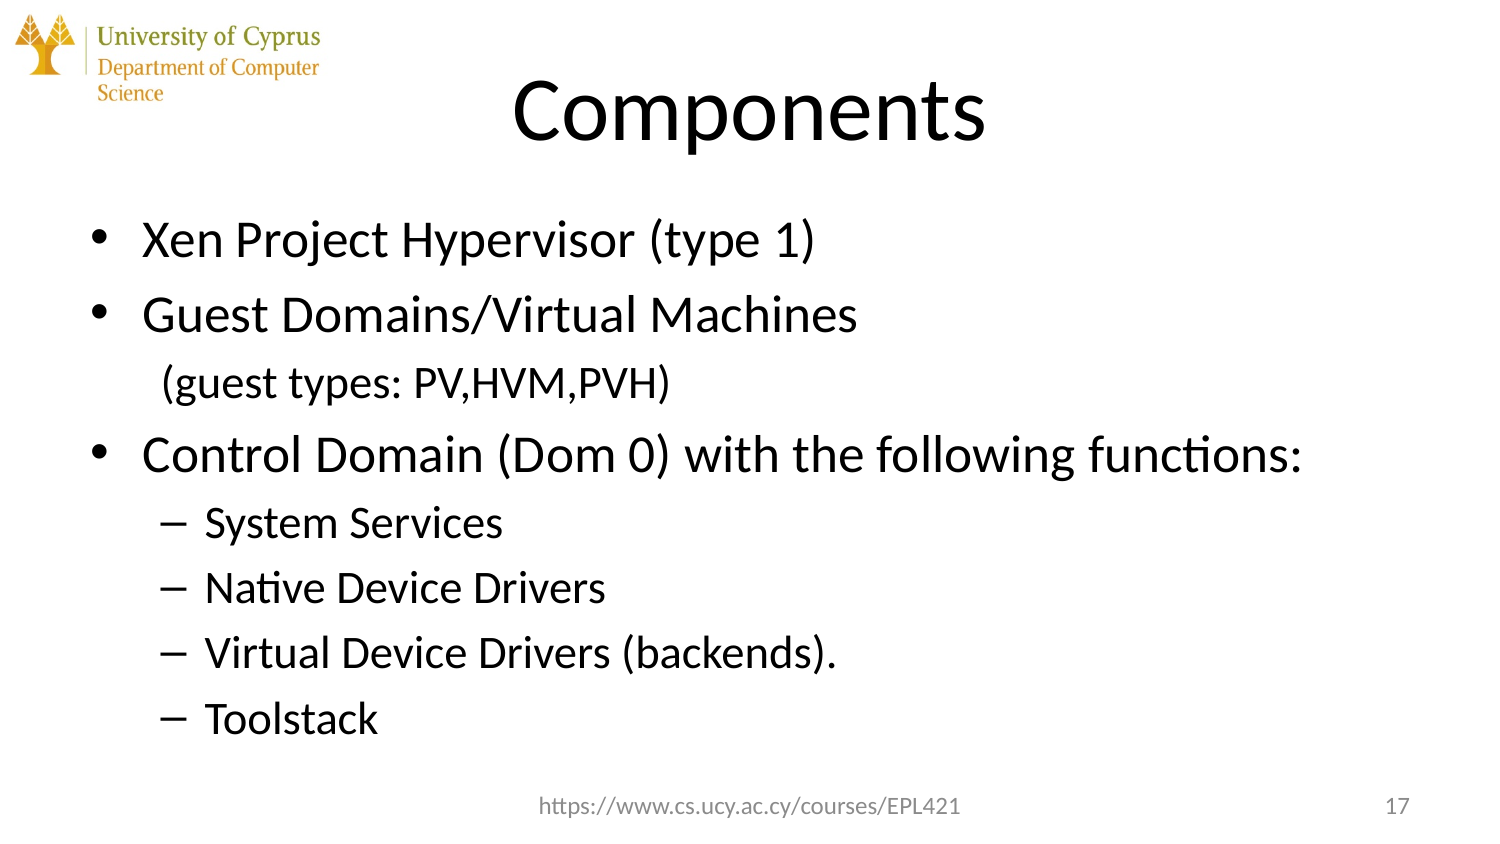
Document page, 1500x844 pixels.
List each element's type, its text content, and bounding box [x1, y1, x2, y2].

footer https://www.cs.ucy.ac.cy/courses/EPL421 [512, 782, 988, 827]
picture [0, 0, 340, 131]
title Components [75, 33, 1425, 175]
slide_number 17 [1074, 782, 1425, 827]
list Xen Project Hypervisor (type 1) Guest Domains/Virtual Machines (guest types: PV,HVM,PVH) Control Domain (Dom 0) with the following functions: System Services Native Device Drivers Virtual Device Drivers (backends). Toolstack [75, 196, 1425, 754]
